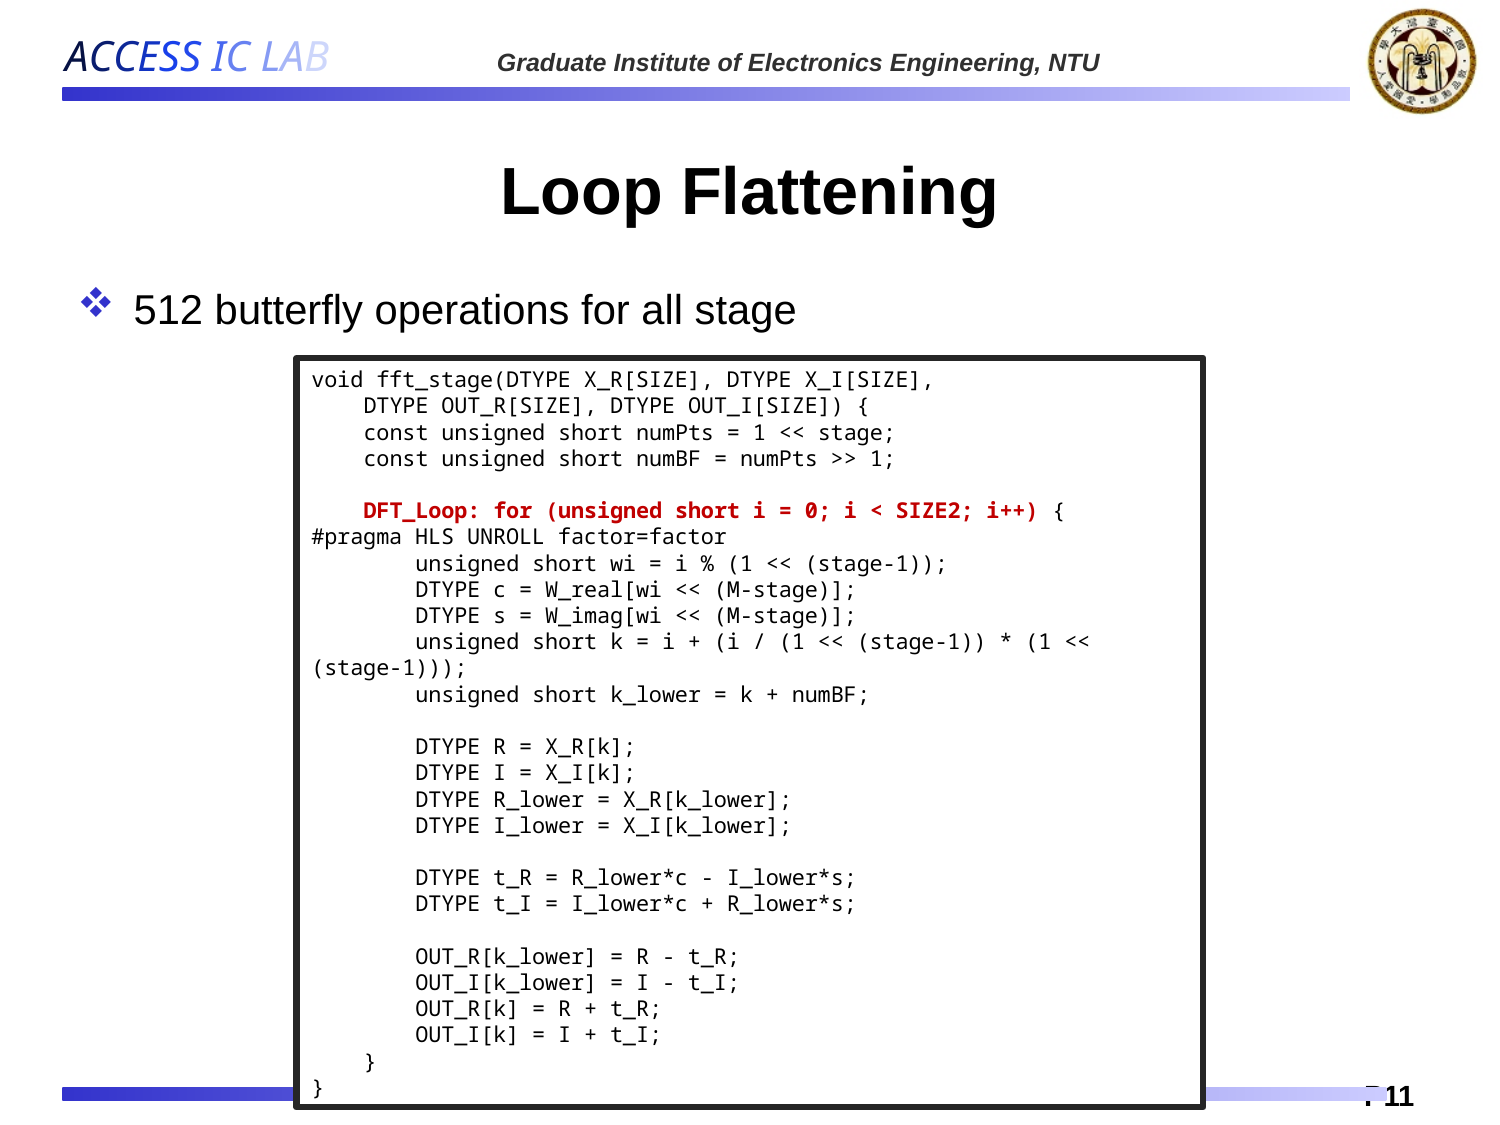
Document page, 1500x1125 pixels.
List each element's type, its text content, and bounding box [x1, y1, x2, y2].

picture [1359, 0, 1488, 125]
list 512 butterfly operations for all stage [62, 275, 1438, 1063]
title Loop Flattening [62, 124, 1438, 251]
text_box void fft_stage(DTYPE X_R[SIZE], DTYPE X_I[SIZE], DTYPE OUT_R[SIZE], DTYPE OUT_I[SIZE]) { const unsigned short numPts = 1 << stage; const unsigned short numBF = numPts >> 1; DFT_Loop: for (unsigned short i = 0; i < SIZE2; i++) { #pragma HLS UNROLL factor=factor unsigned short wi = i % (1 << (stage-1)); DTYPE c = W_real[wi << (M-stage)]; DTYPE s = W_imag[wi << (M-stage)]; unsigned short k = i + (i / (1 << (stage-1)) * (1 << (stage-1))); unsigned short k_lower = k + numBF; DTYPE R = X_R[k]; DTYPE I = X_I[k]; DTYPE R_lower = X_R[k_lower]; DTYPE I_lower = X_I[k_lower]; DTYPE t_R = R_lower*c - I_lower*s; DTYPE t_I = I_lower*c + R_lower*s; OUT_R[k_lower] = R - t_R; OUT_I[k_lower] = I - t_I; OUT_R[k] = R + t_R; OUT_I[k] = I + t_I; } } [296, 358, 1204, 1108]
